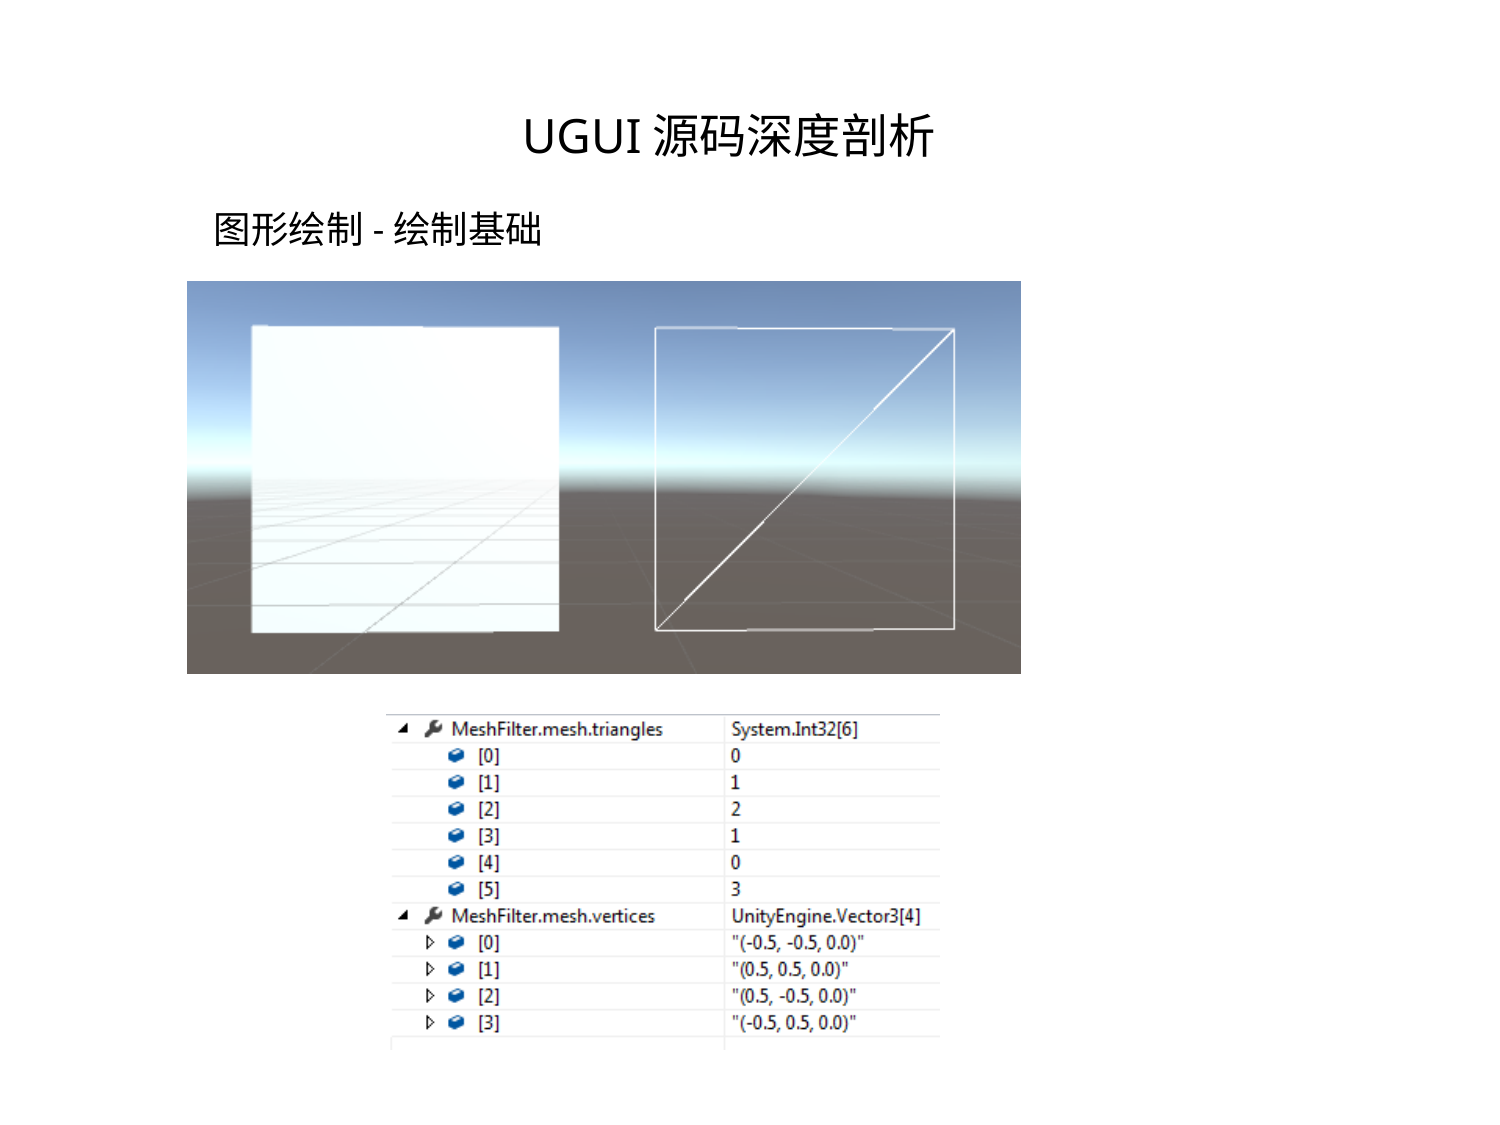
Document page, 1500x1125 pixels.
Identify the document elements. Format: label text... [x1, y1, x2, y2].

picture [187, 280, 1021, 674]
text_box 图形绘制-绘制基础 [199, 199, 774, 259]
picture [386, 714, 940, 1050]
